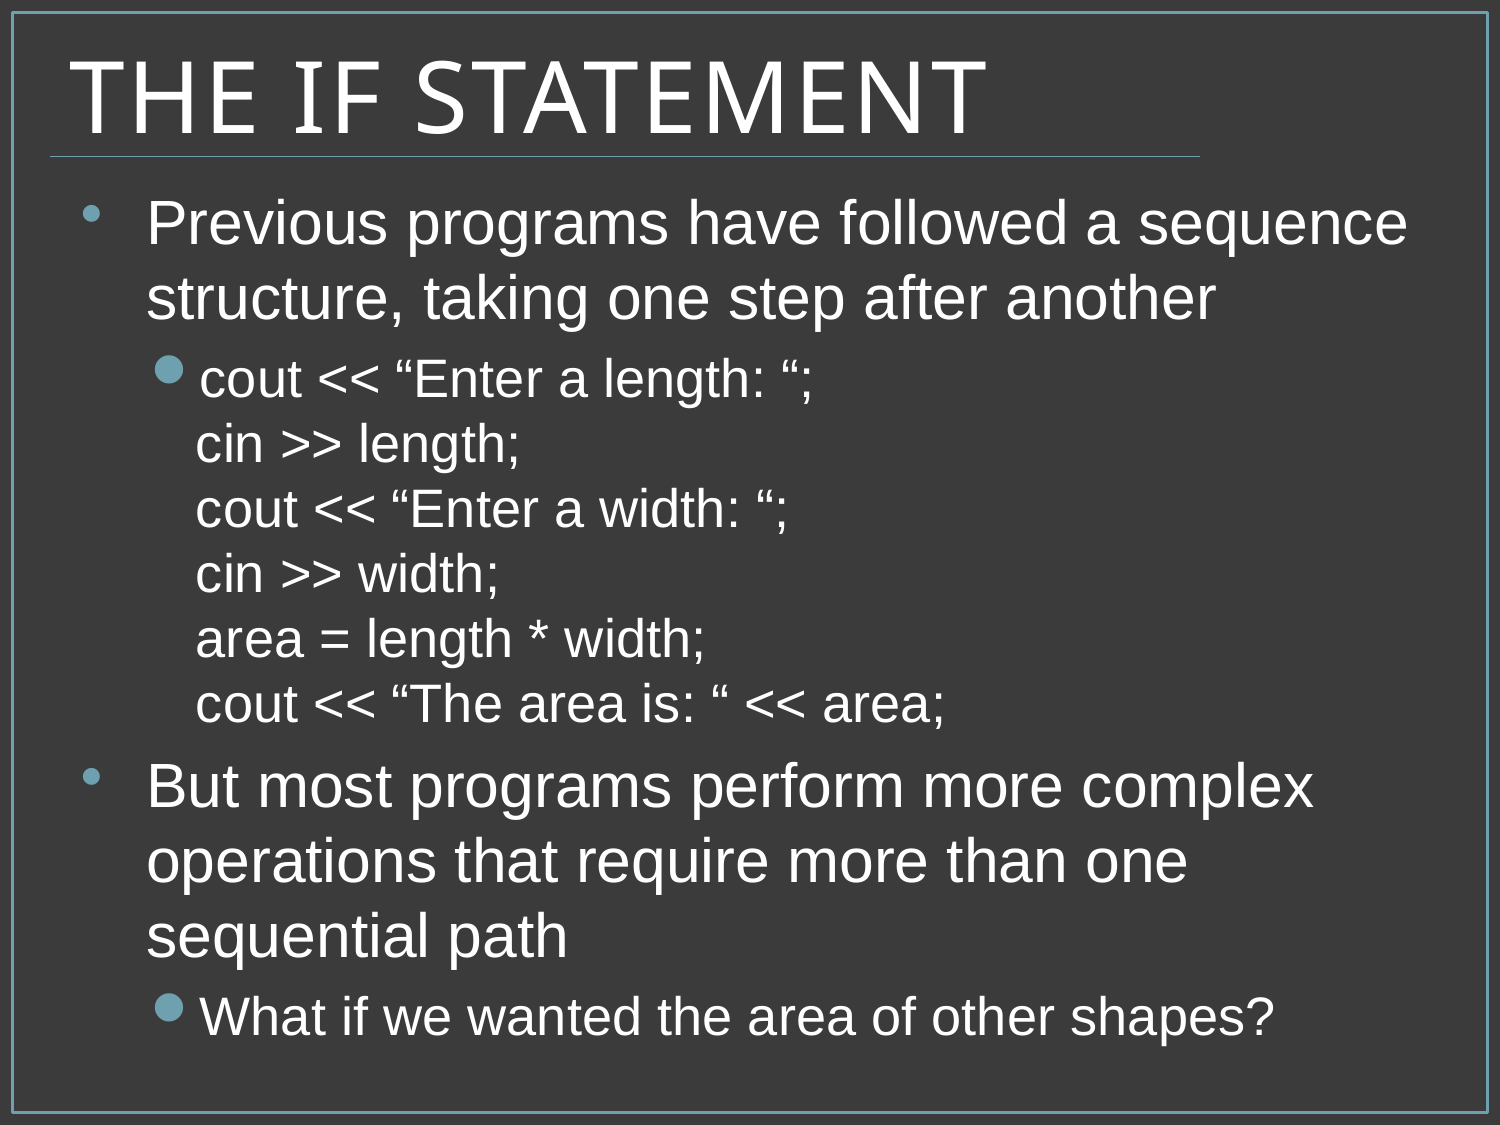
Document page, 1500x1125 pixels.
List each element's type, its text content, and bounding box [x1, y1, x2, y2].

list Previous programs have followed a sequence structure, taking one step after another cout << “Enter a length: “; cin >> length; cout << “Enter a width: “; cin >> width; area = length * width; cout << “The area is: “ << area; But most programs perform more complex operations that require more than one sequential path What if we wanted the area of other shapes? [62, 174, 1438, 1075]
title The if Statement [54, 0, 1405, 188]
